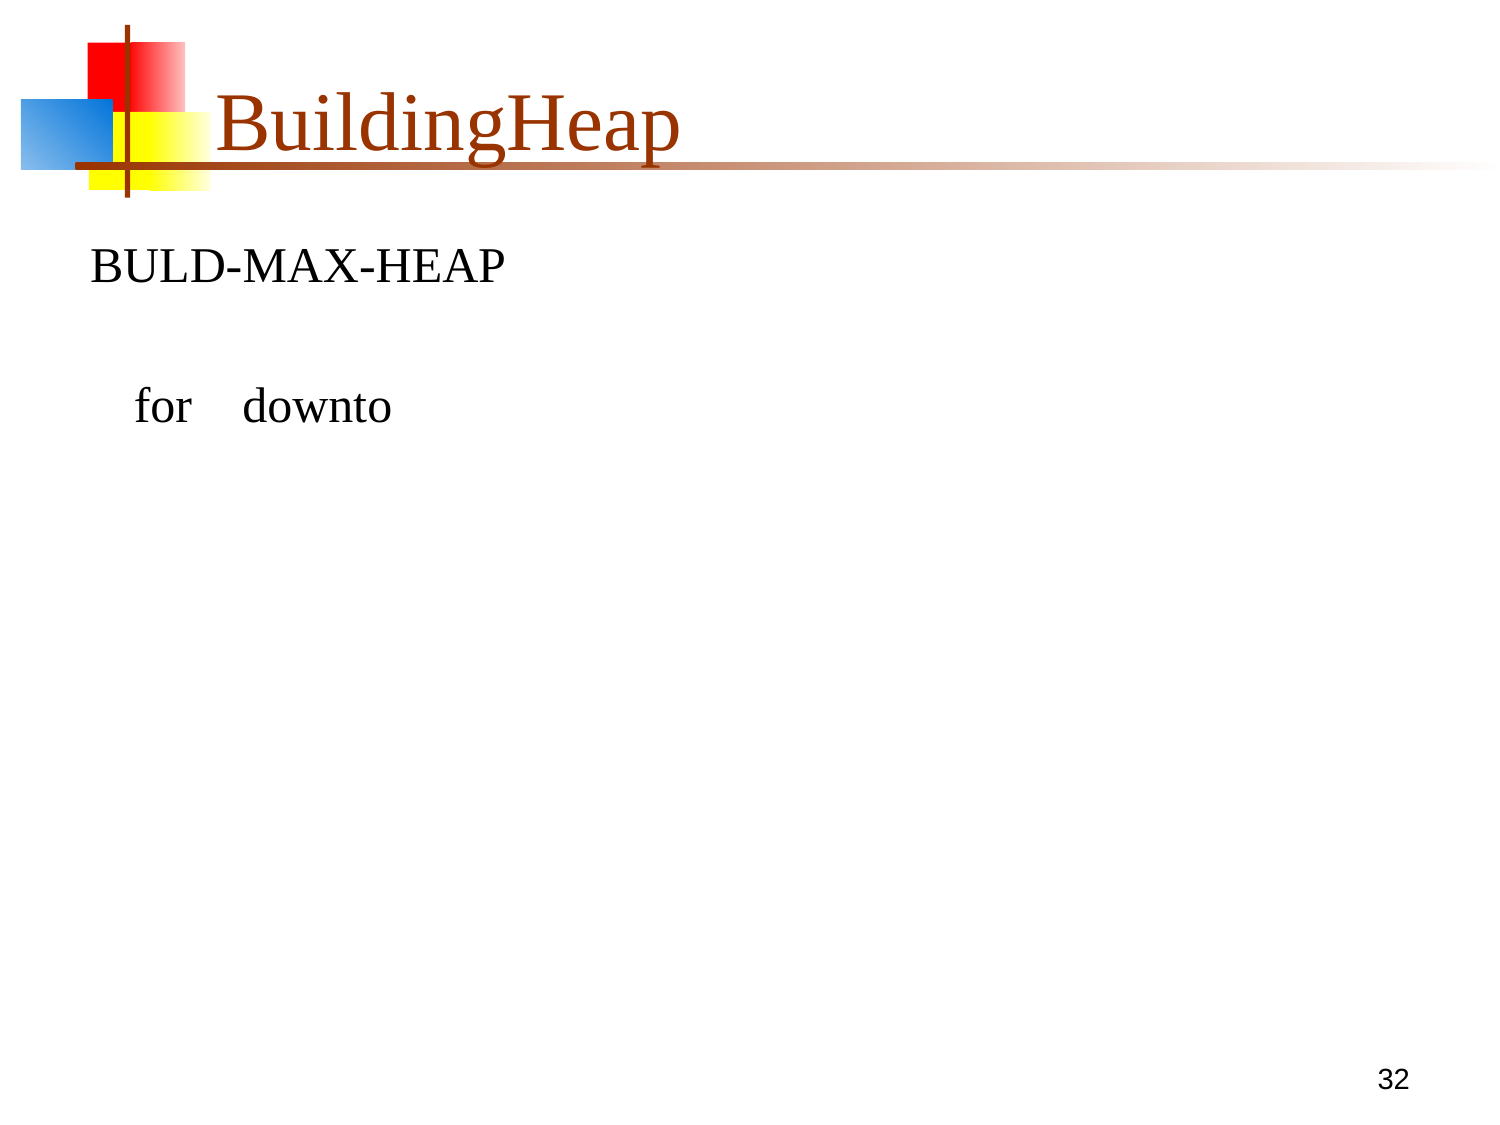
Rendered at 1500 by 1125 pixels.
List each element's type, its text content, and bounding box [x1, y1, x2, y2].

slide_number 32 [1074, 1049, 1425, 1103]
title BuildingHeap [200, 37, 1479, 175]
